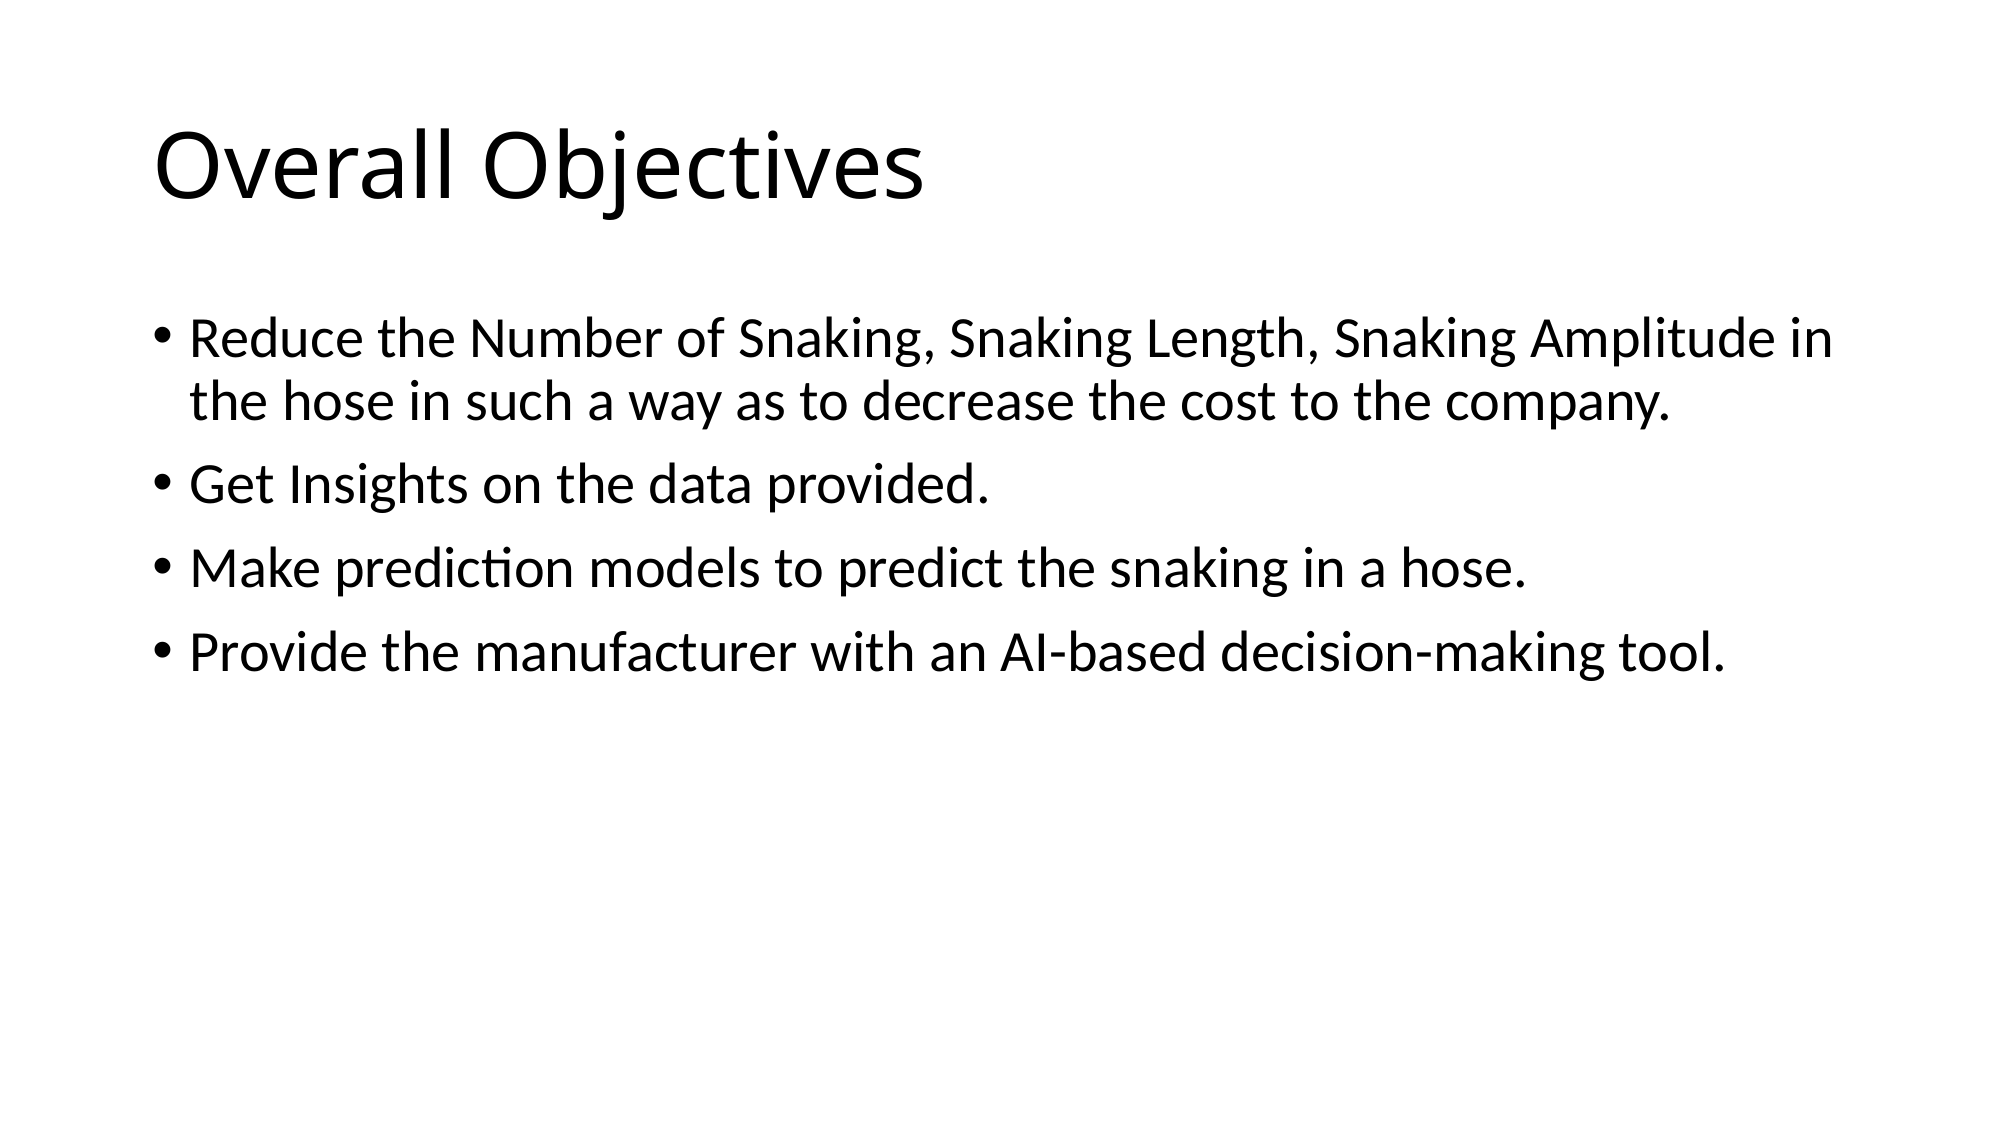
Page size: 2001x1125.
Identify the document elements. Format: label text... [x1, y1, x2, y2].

list Reduce the Number of Snaking, Snaking Length, Snaking Amplitude in the hose in such a way as to decrease the cost to the company. Get Insights on the data provided. Make prediction models to predict the snaking in a hose. Provide the manufacturer with an AI-based decision-making tool. [137, 299, 1863, 1014]
title Overall Objectives [137, 59, 1863, 278]
